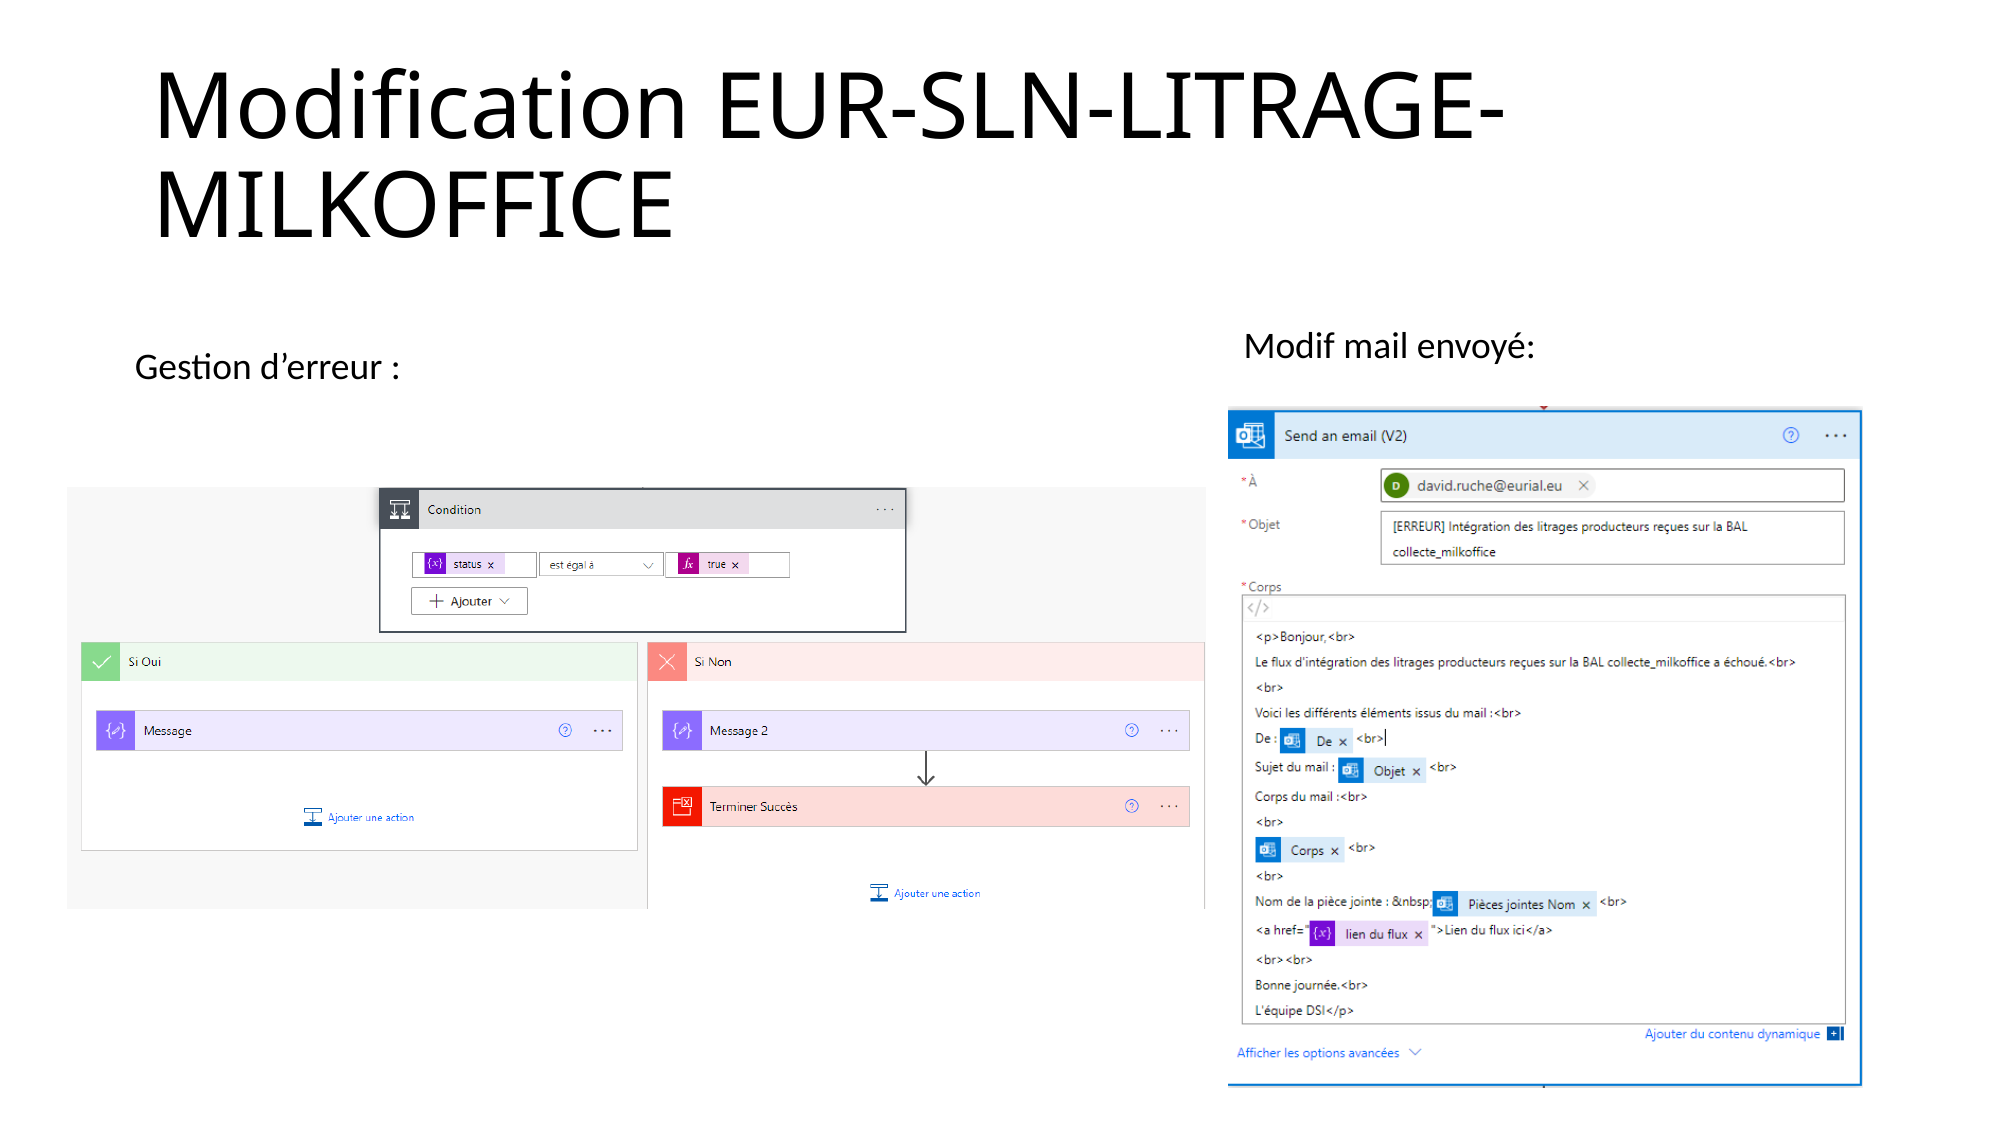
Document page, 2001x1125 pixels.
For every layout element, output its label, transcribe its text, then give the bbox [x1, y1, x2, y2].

text_box Modif mail envoyé: [1228, 313, 1746, 373]
picture [67, 487, 1206, 909]
title Modification EUR-SLN-LITRAGE-MILKOFFICE [137, 49, 1863, 268]
text_box Gestion d’erreur : [120, 334, 637, 395]
picture [1228, 406, 1863, 1088]
